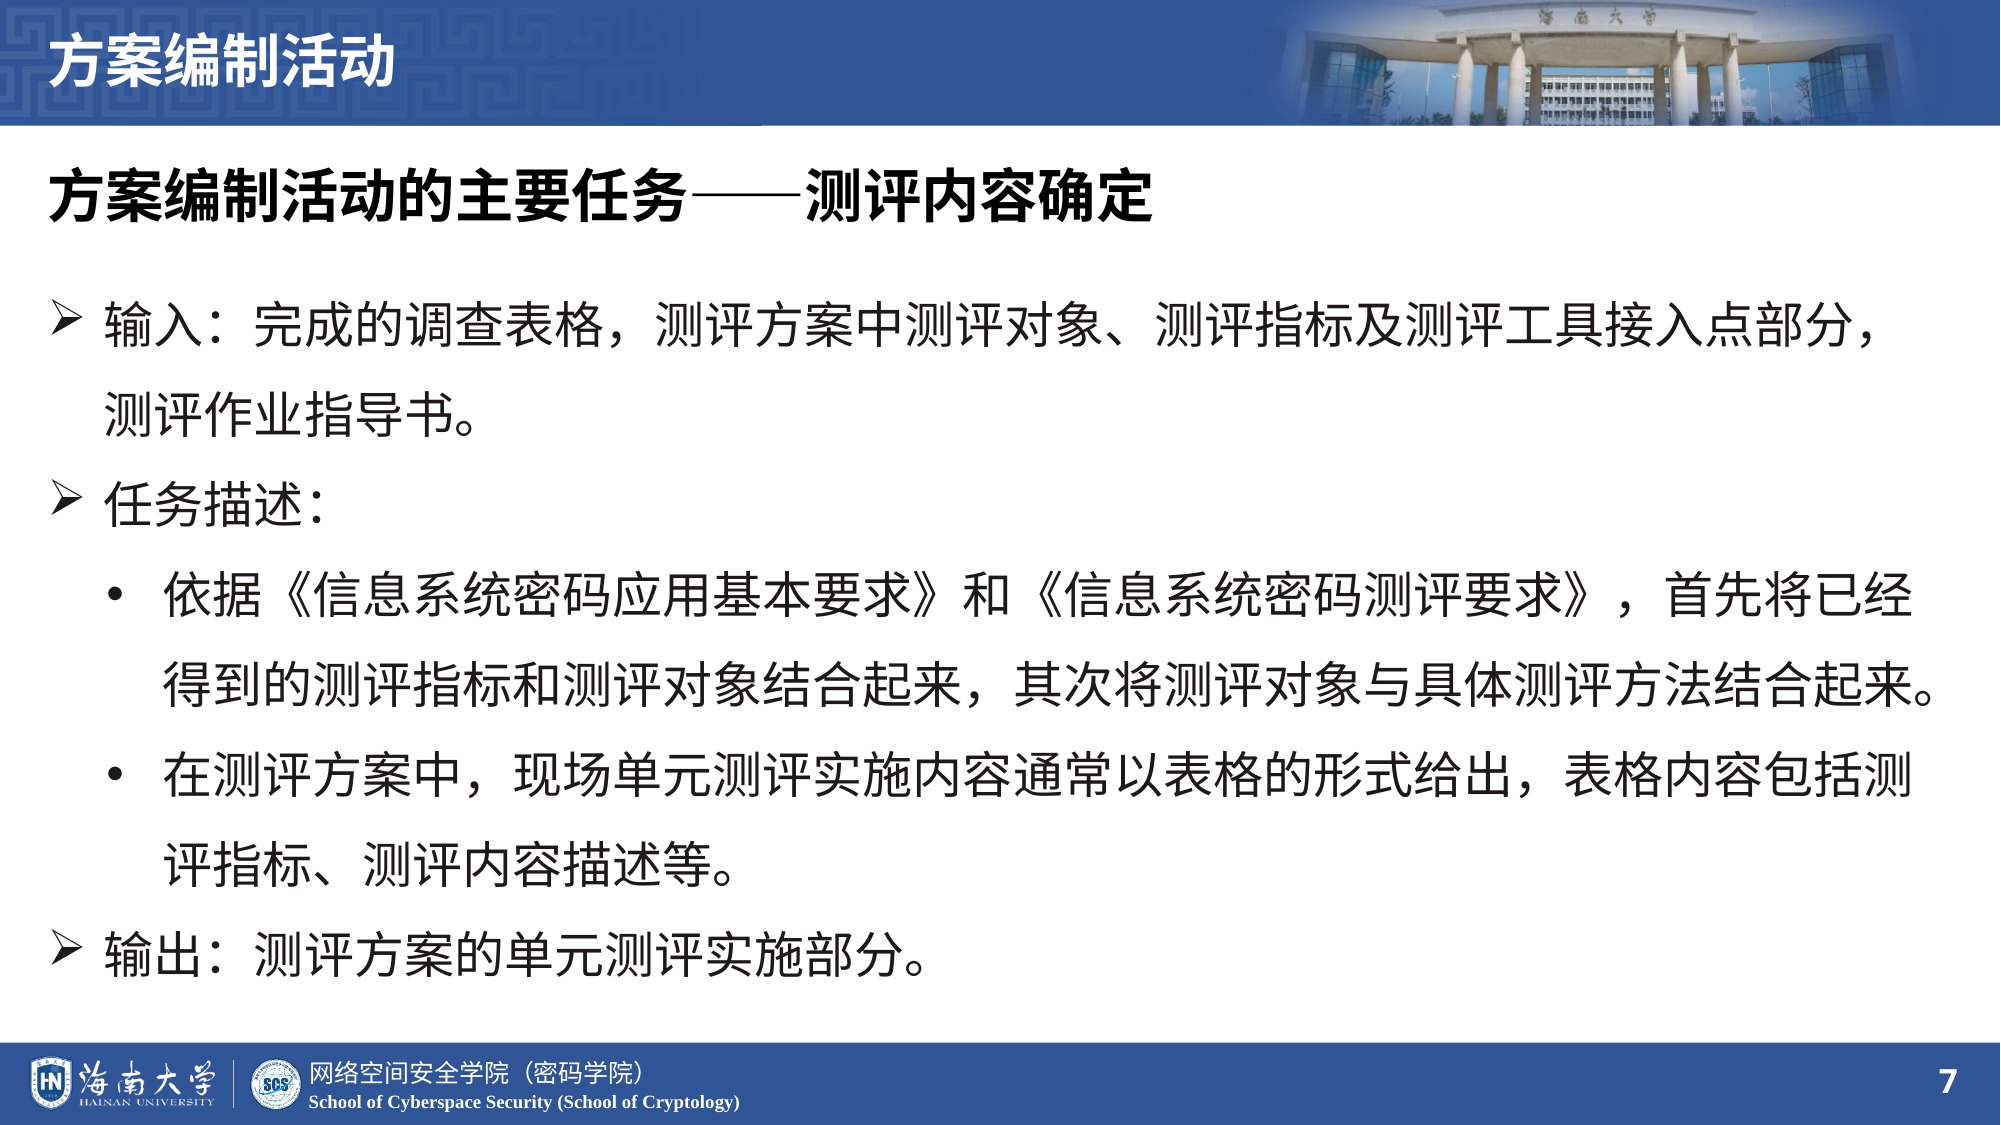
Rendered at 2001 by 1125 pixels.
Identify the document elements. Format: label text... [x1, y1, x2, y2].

picture [27, 1054, 219, 1113]
list 输入：完成的调查表格，测评方案中测评对象、测评指标及测评工具接入点部分，测评作业指导书。 任务描述： 依据《信息系统密码应用基本要求》和《信息系统密码测评要求》，首先将已经得到的测评指标和测评对象结合起来，其次将测评对象与具体测评方法结合起来。 在测评方案中，现场单元测评实施内容通常以表格的形式给出，表格内容包括测评指标、测评内容描述等。 输出：测评方案的单元测评实施部分。 [32, 255, 1968, 997]
list 方案编制活动 [32, 17, 1297, 109]
slide_number 7 [1522, 1053, 1973, 1114]
picture [245, 1053, 306, 1114]
list 方案编制活动的主要任务——测评内容确定 [32, 151, 1968, 245]
picture [1190, 0, 2000, 126]
